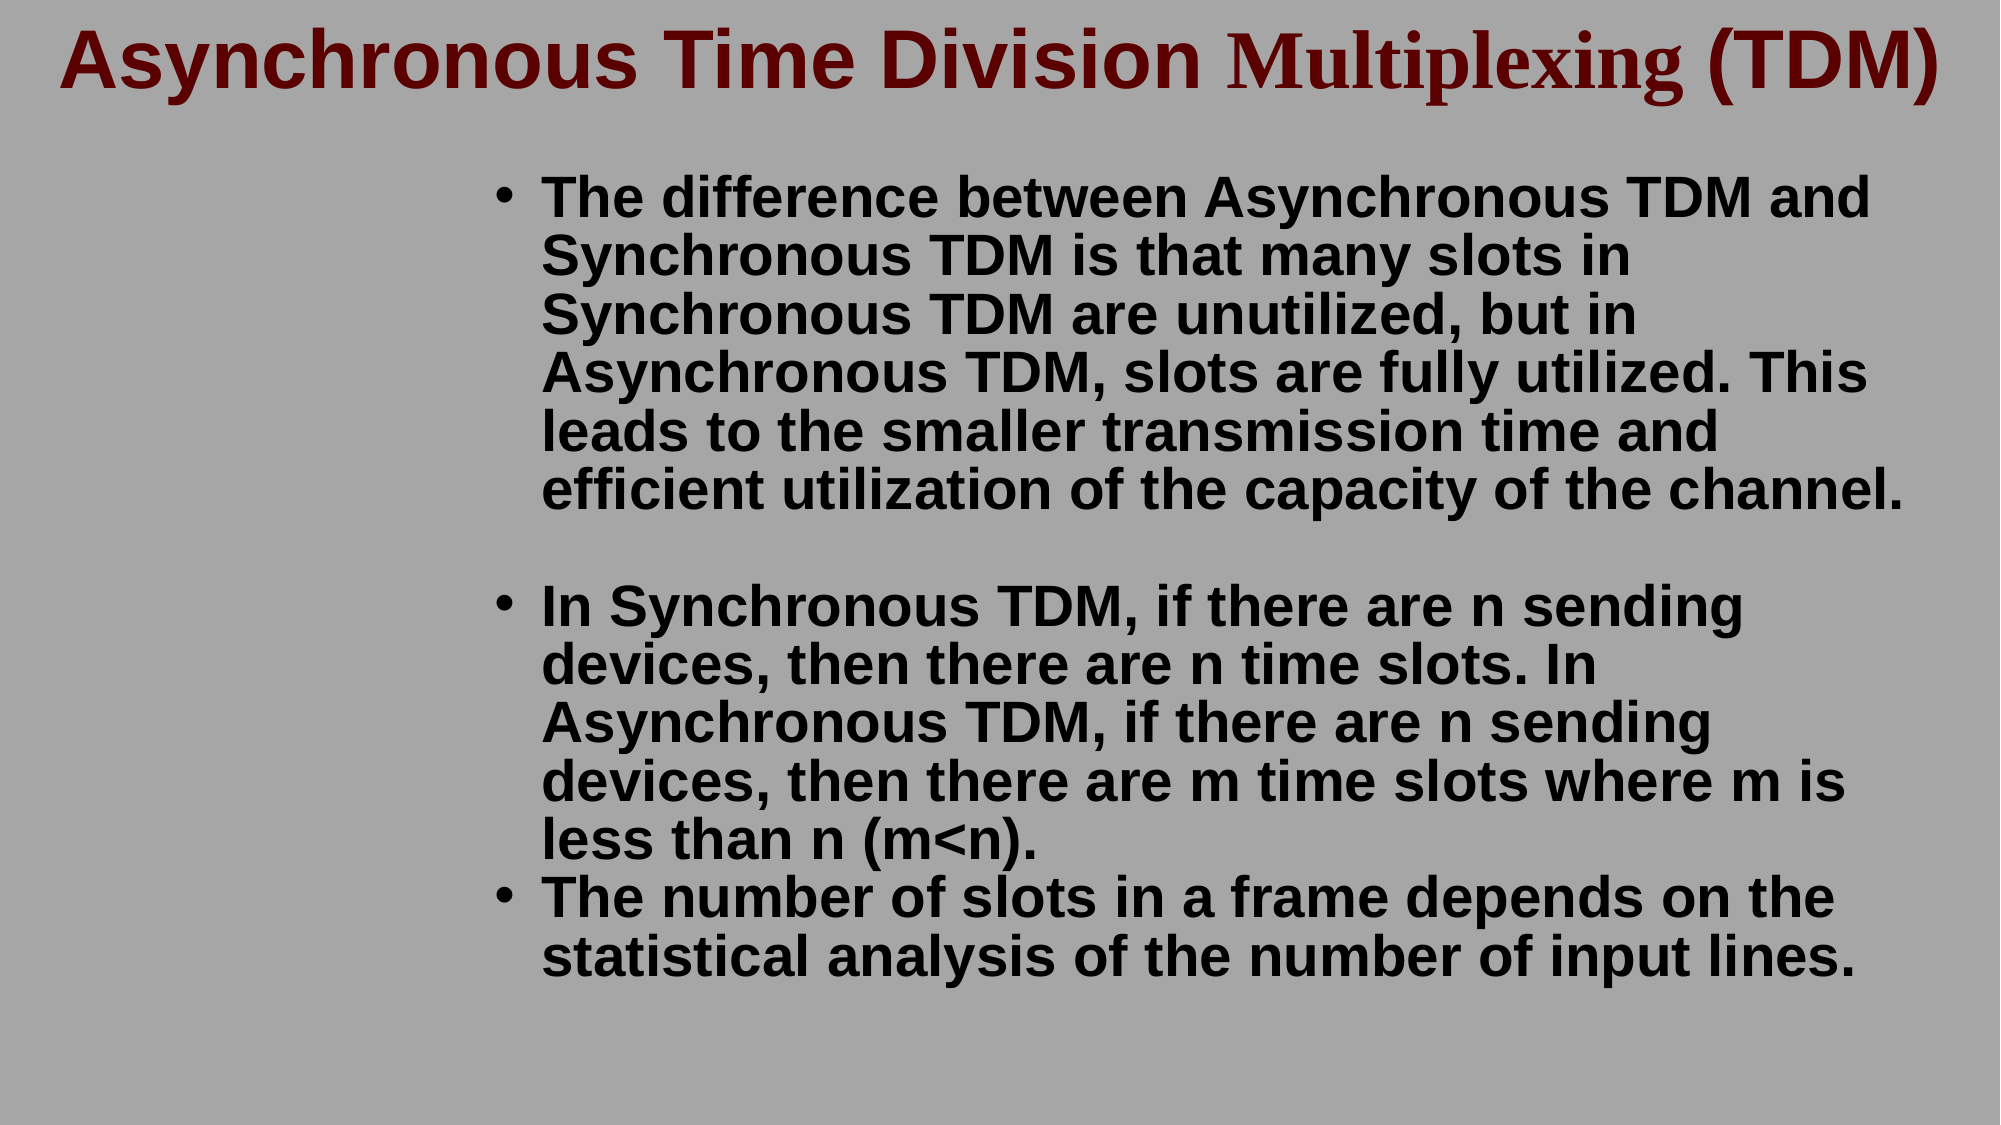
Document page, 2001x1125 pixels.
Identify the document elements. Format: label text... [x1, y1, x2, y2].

text_box The difference between Asynchronous TDM and Synchronous TDM is that many slots in Synchronous TDM are unutilized, but in Asynchronous TDM, slots are fully utilized. This leads to the smaller transmission time and efficient utilization of the capacity of the channel. In Synchronous TDM, if there are n sending devices, then there are n time slots. In Asynchronous TDM, if there are n sending devices, then there are m time slots where m is less than n (m<n). The number of slots in a frame depends on the statistical analysis of the number of input lines. [479, 163, 1975, 1054]
title Asynchronous Time Division Multiplexing (TDM) [0, 6, 2000, 117]
